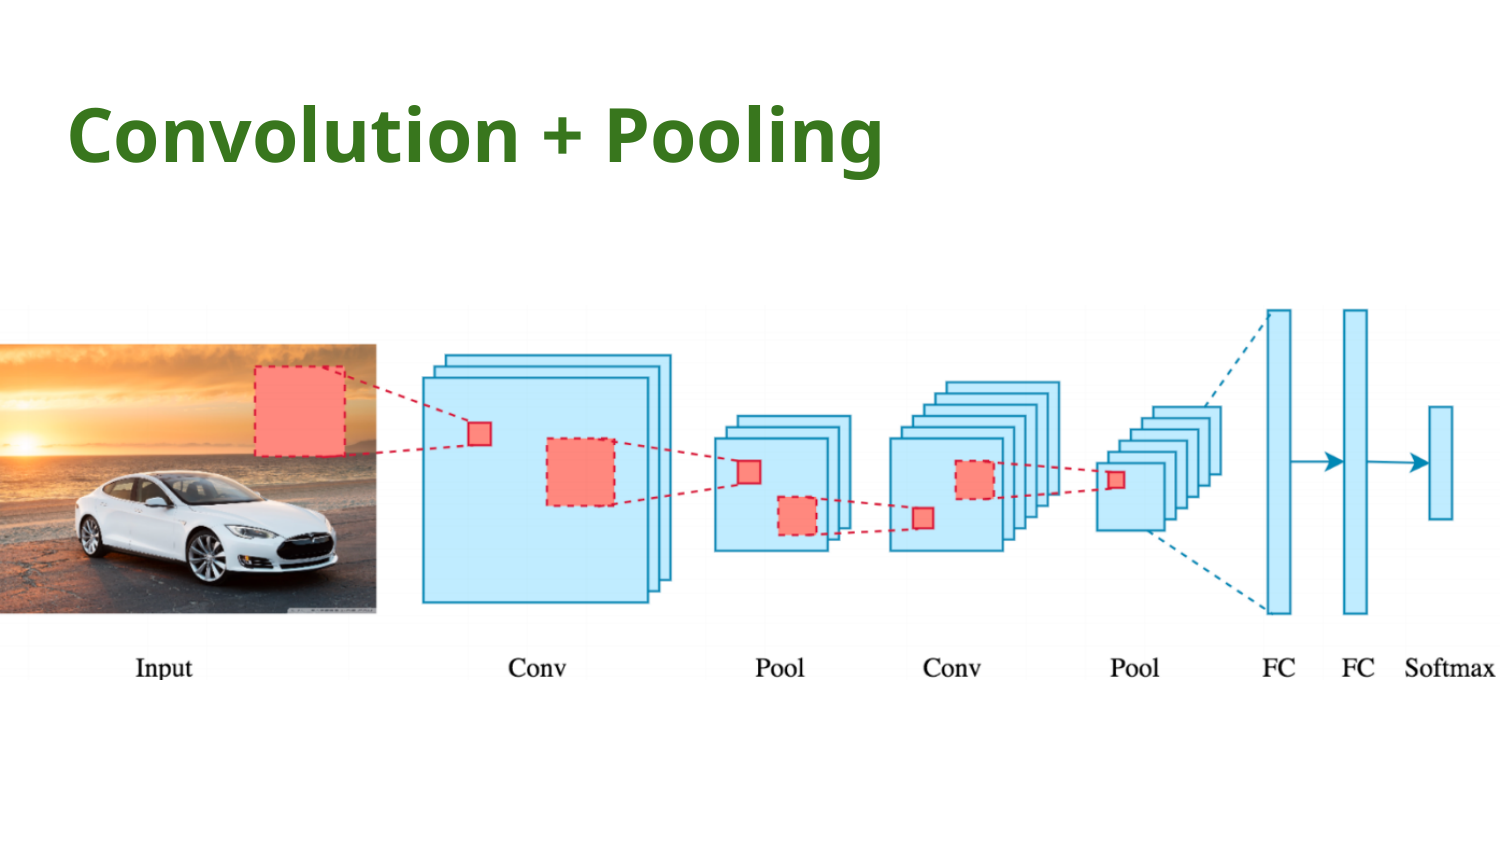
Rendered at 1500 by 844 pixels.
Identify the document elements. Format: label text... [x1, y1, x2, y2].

title Convolution + Pooling [51, 72, 1449, 167]
picture [0, 304, 1500, 680]
